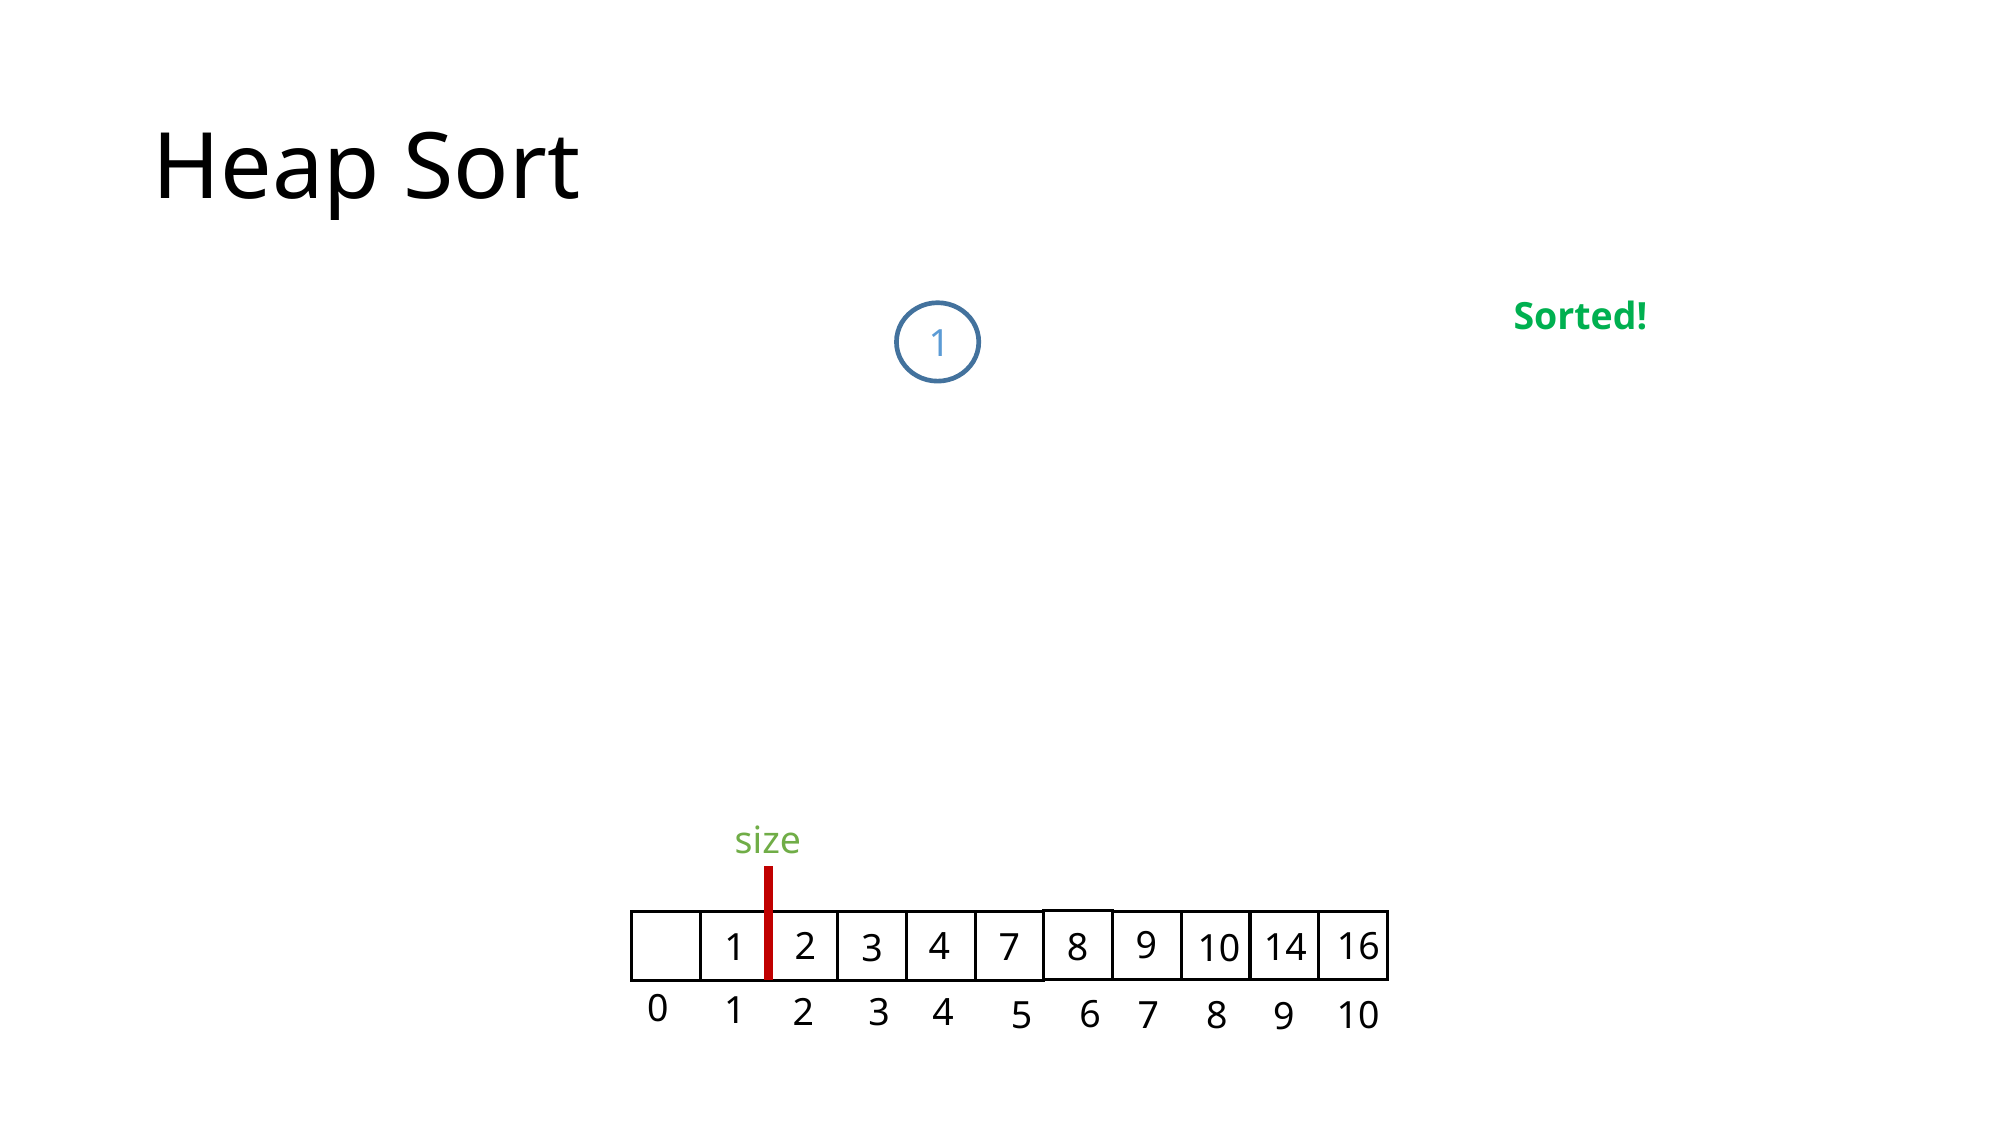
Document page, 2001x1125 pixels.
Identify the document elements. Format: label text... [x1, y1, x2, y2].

text_box Sorted! [1498, 285, 1663, 345]
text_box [896, 302, 979, 382]
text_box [722, 808, 814, 981]
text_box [631, 910, 1393, 1045]
title Heap Sort [137, 59, 1863, 278]
